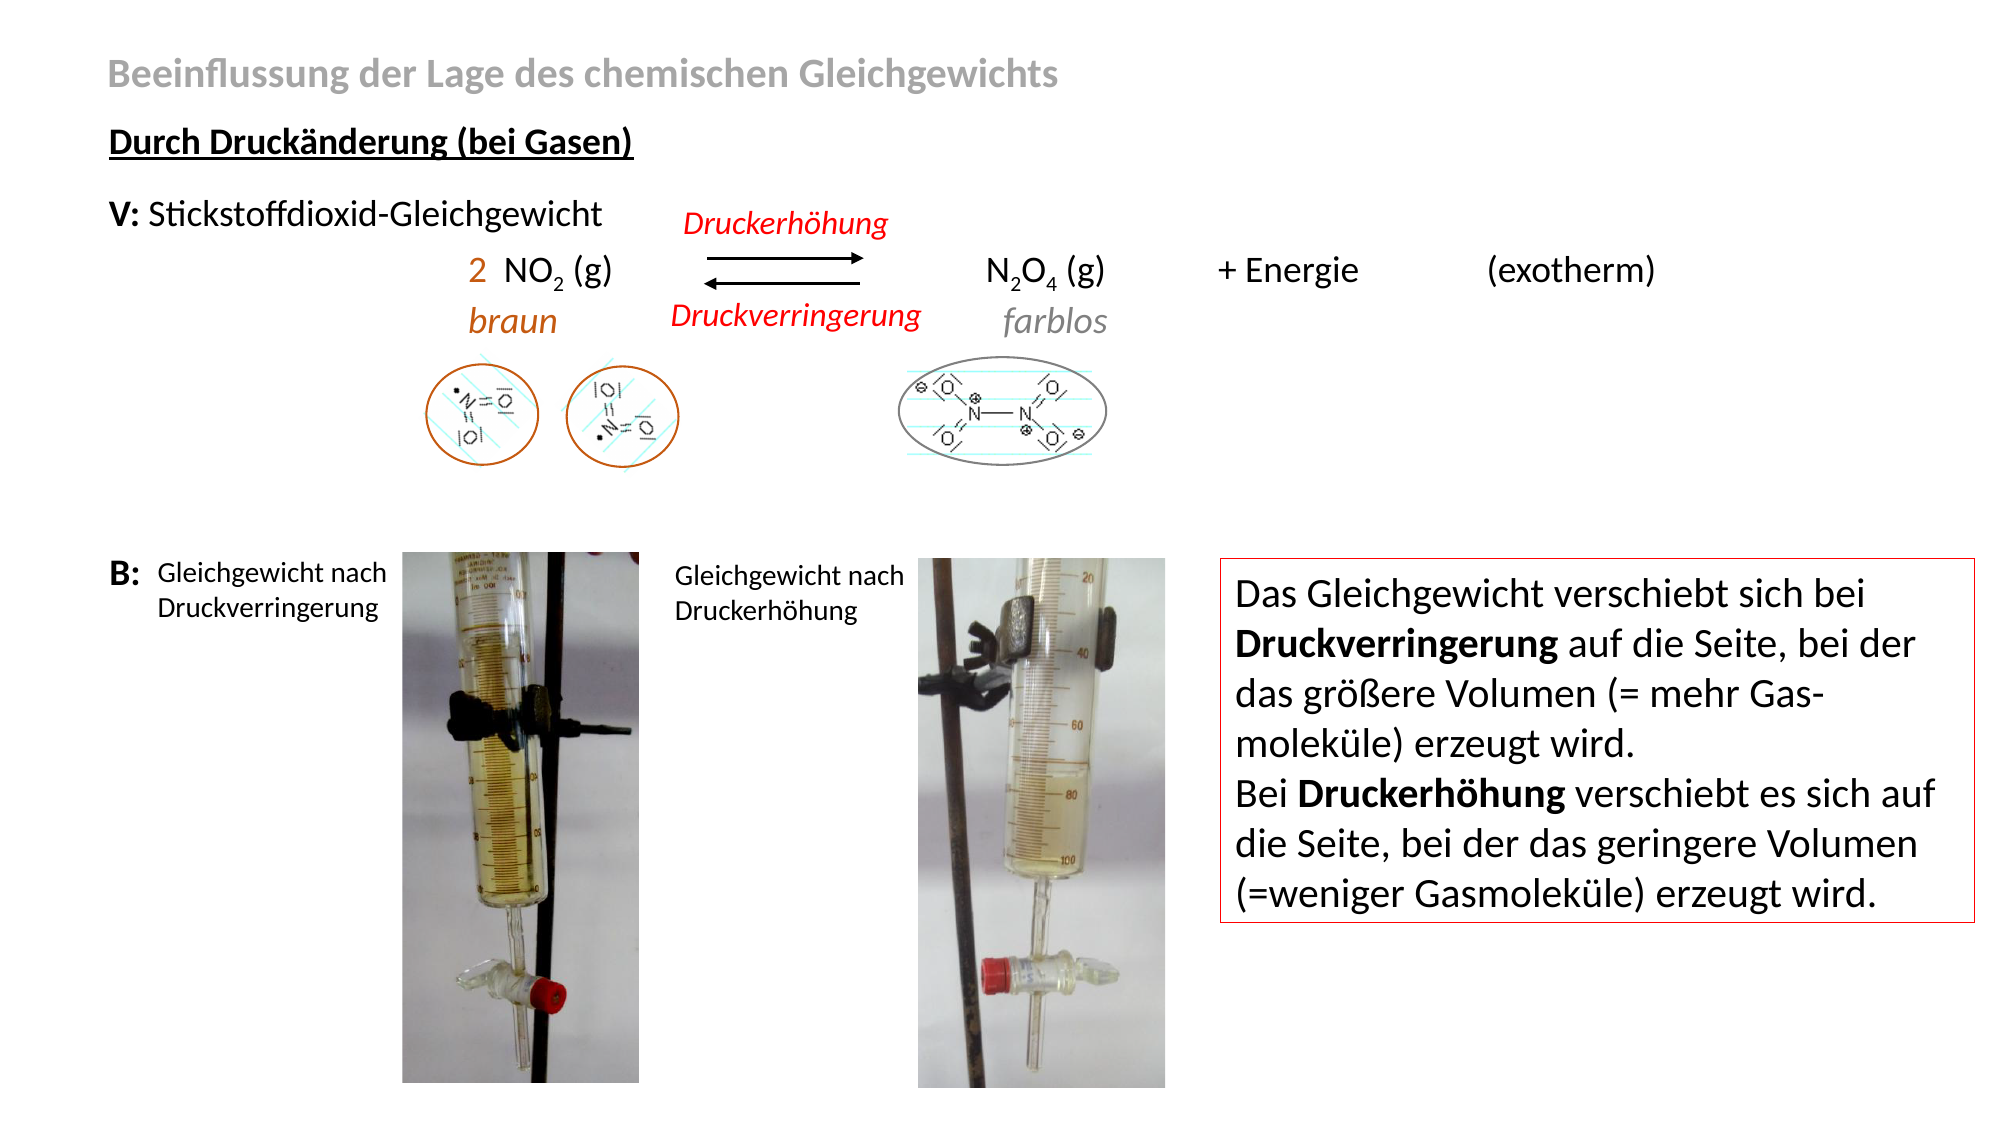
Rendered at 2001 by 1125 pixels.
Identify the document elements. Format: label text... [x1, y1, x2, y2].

text_box Das Gleichgewicht verschiebt sich bei Druckverringerung auf die Seite, bei der das größere Volumen (= mehr Gas-moleküle) erzeugt wird. Bei Druckerhöhung verschiebt es sich auf die Seite, bei der das geringere Volumen (=weniger Gasmoleküle) erzeugt wird. [1220, 558, 1975, 923]
text_box Druckerhöhung [668, 194, 929, 237]
text_box V: Stickstoffdioxid-Gleichgewicht [94, 181, 840, 241]
picture [420, 413, 426, 424]
text_box Gleichgewicht nach Druckerhöhung [660, 548, 1018, 634]
picture [621, 467, 639, 477]
picture [918, 557, 1166, 1088]
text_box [453, 237, 1906, 389]
text_box B: [94, 540, 841, 601]
picture [472, 467, 481, 472]
text_box Gleichgewicht nach Druckverringerung [142, 546, 501, 631]
text_box Beeinflussung der Lage des chemischen Gleichgewichts [92, 38, 1535, 104]
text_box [426, 357, 1107, 467]
picture [402, 552, 639, 1083]
text_box Durch Druckänderung (bei Gasen) [94, 109, 1143, 170]
